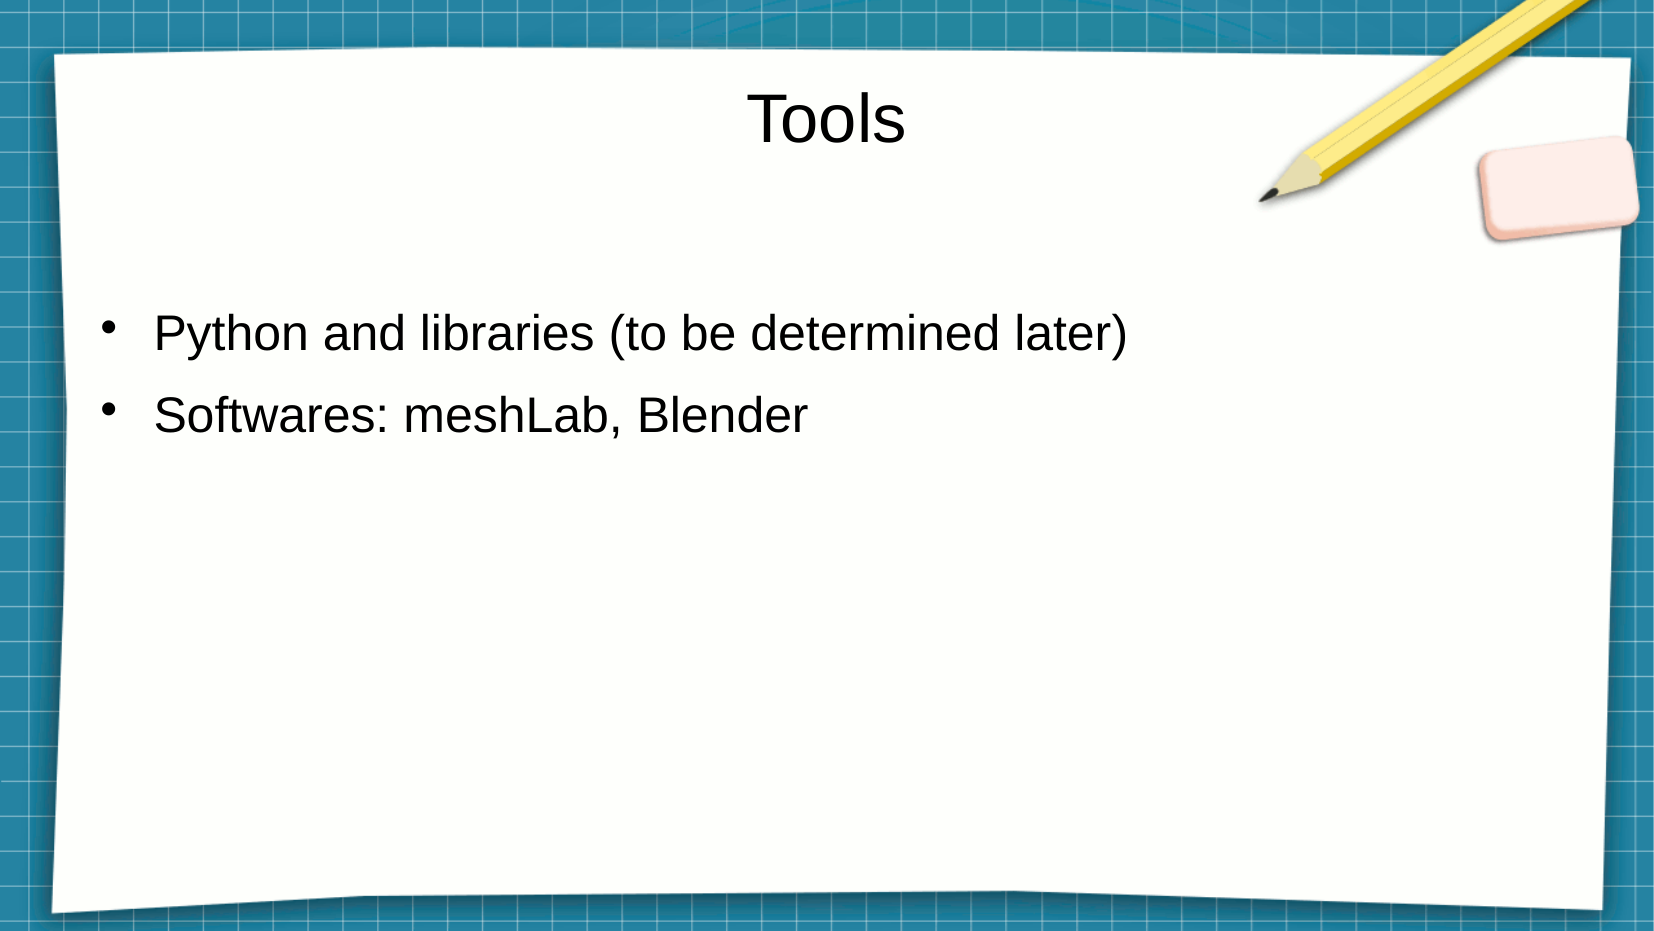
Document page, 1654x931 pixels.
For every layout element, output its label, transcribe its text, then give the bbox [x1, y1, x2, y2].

title Tools [82, 37, 1571, 193]
list Python and libraries (to be determined later) Softwares: meshLab, Blender [82, 300, 1571, 757]
picture [0, 0, 1654, 931]
